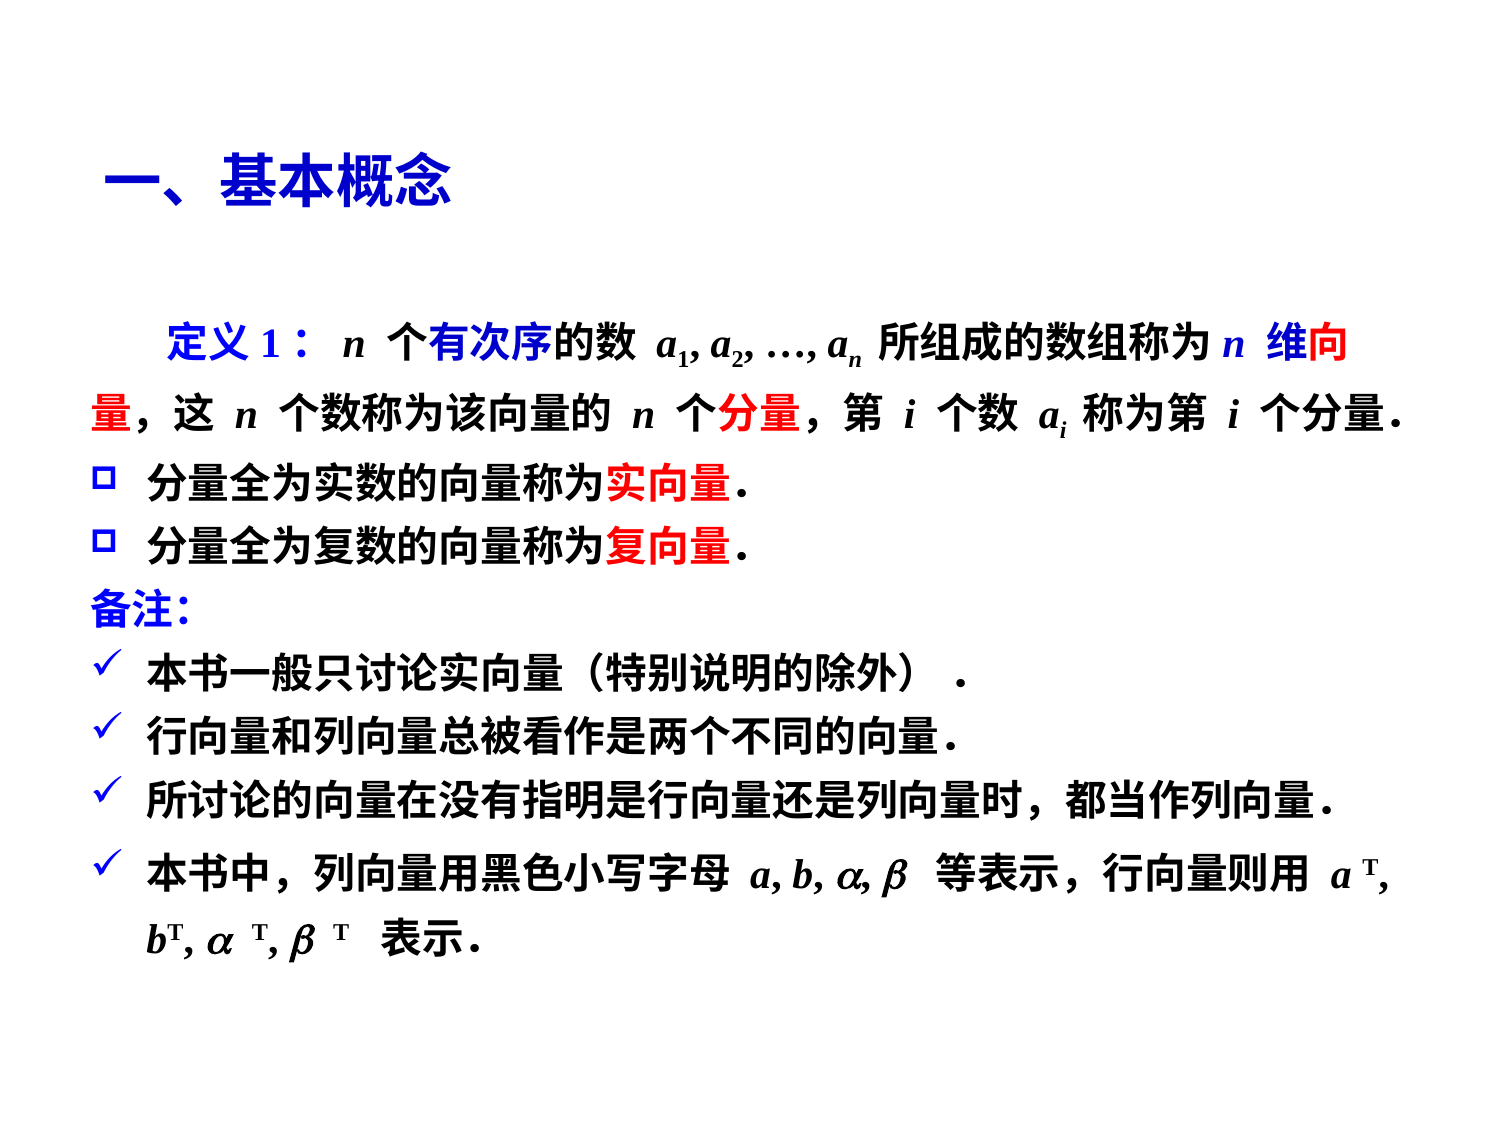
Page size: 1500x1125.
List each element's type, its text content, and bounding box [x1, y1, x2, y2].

text_box 一、基本概念 [88, 137, 869, 222]
list 定义1：n 个有次序的数 a1, a2, …, an 所组成的数组称为n 维向 量，这 n 个数称为该向量的 n 个分量，第 i 个数 ai 称为第 i 个分量． 分量全为实数的向量称为实向量． 分量全为复数的向量称为复向量． 备注： 本书一般只讨论实向量（特别说明的除外） ． 行向量和列向量总被看作是两个不同的向量． 所讨论的向量在没有指明是行向量还是列向量时，都当作列向量． 本书中，列向量用黑色小写字母 a, b, a, b 等表示，行向量则用 a T, bT, a T, b T 表示． [74, 302, 1426, 970]
